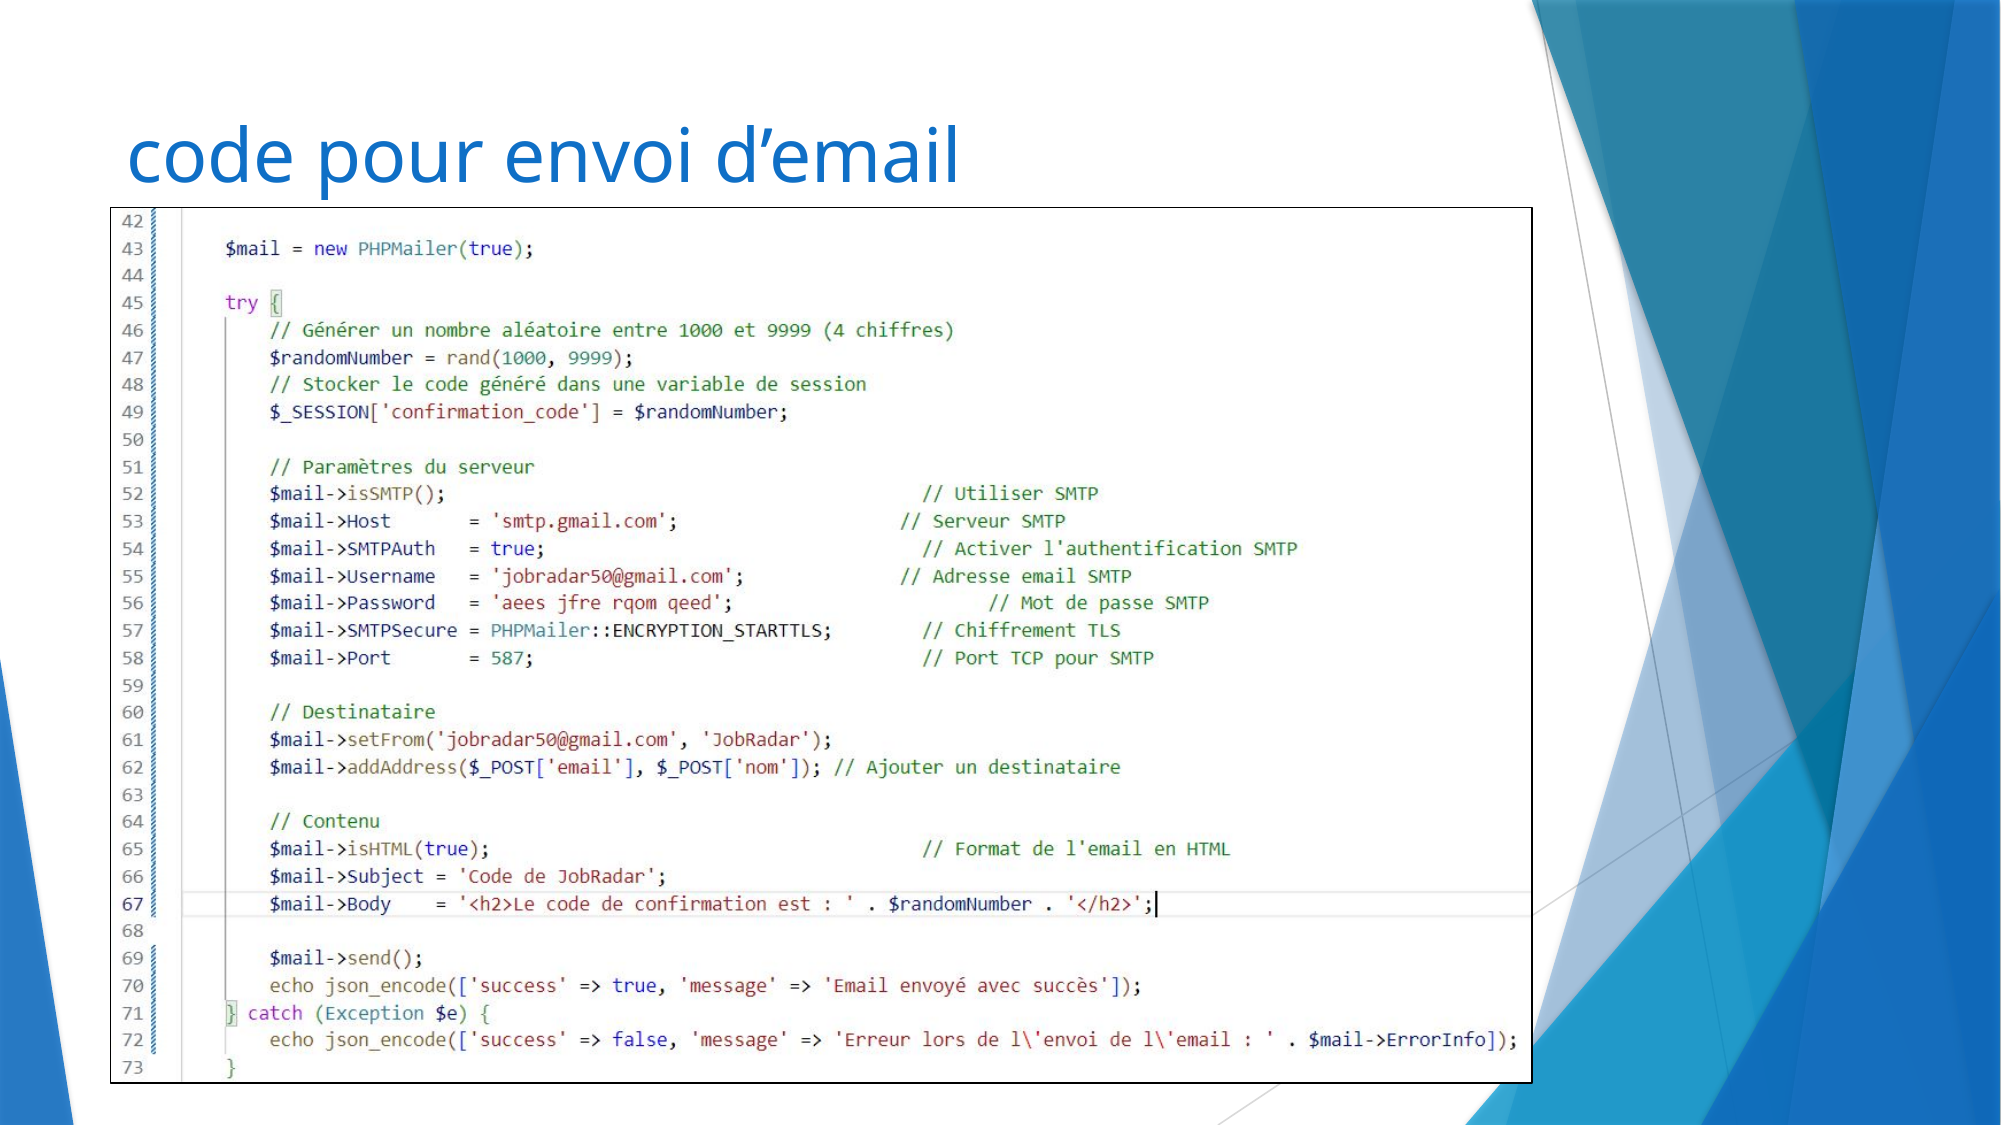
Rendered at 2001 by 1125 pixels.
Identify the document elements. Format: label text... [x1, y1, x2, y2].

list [110, 207, 1532, 1083]
title code pour envoi d’email [111, 99, 1522, 207]
